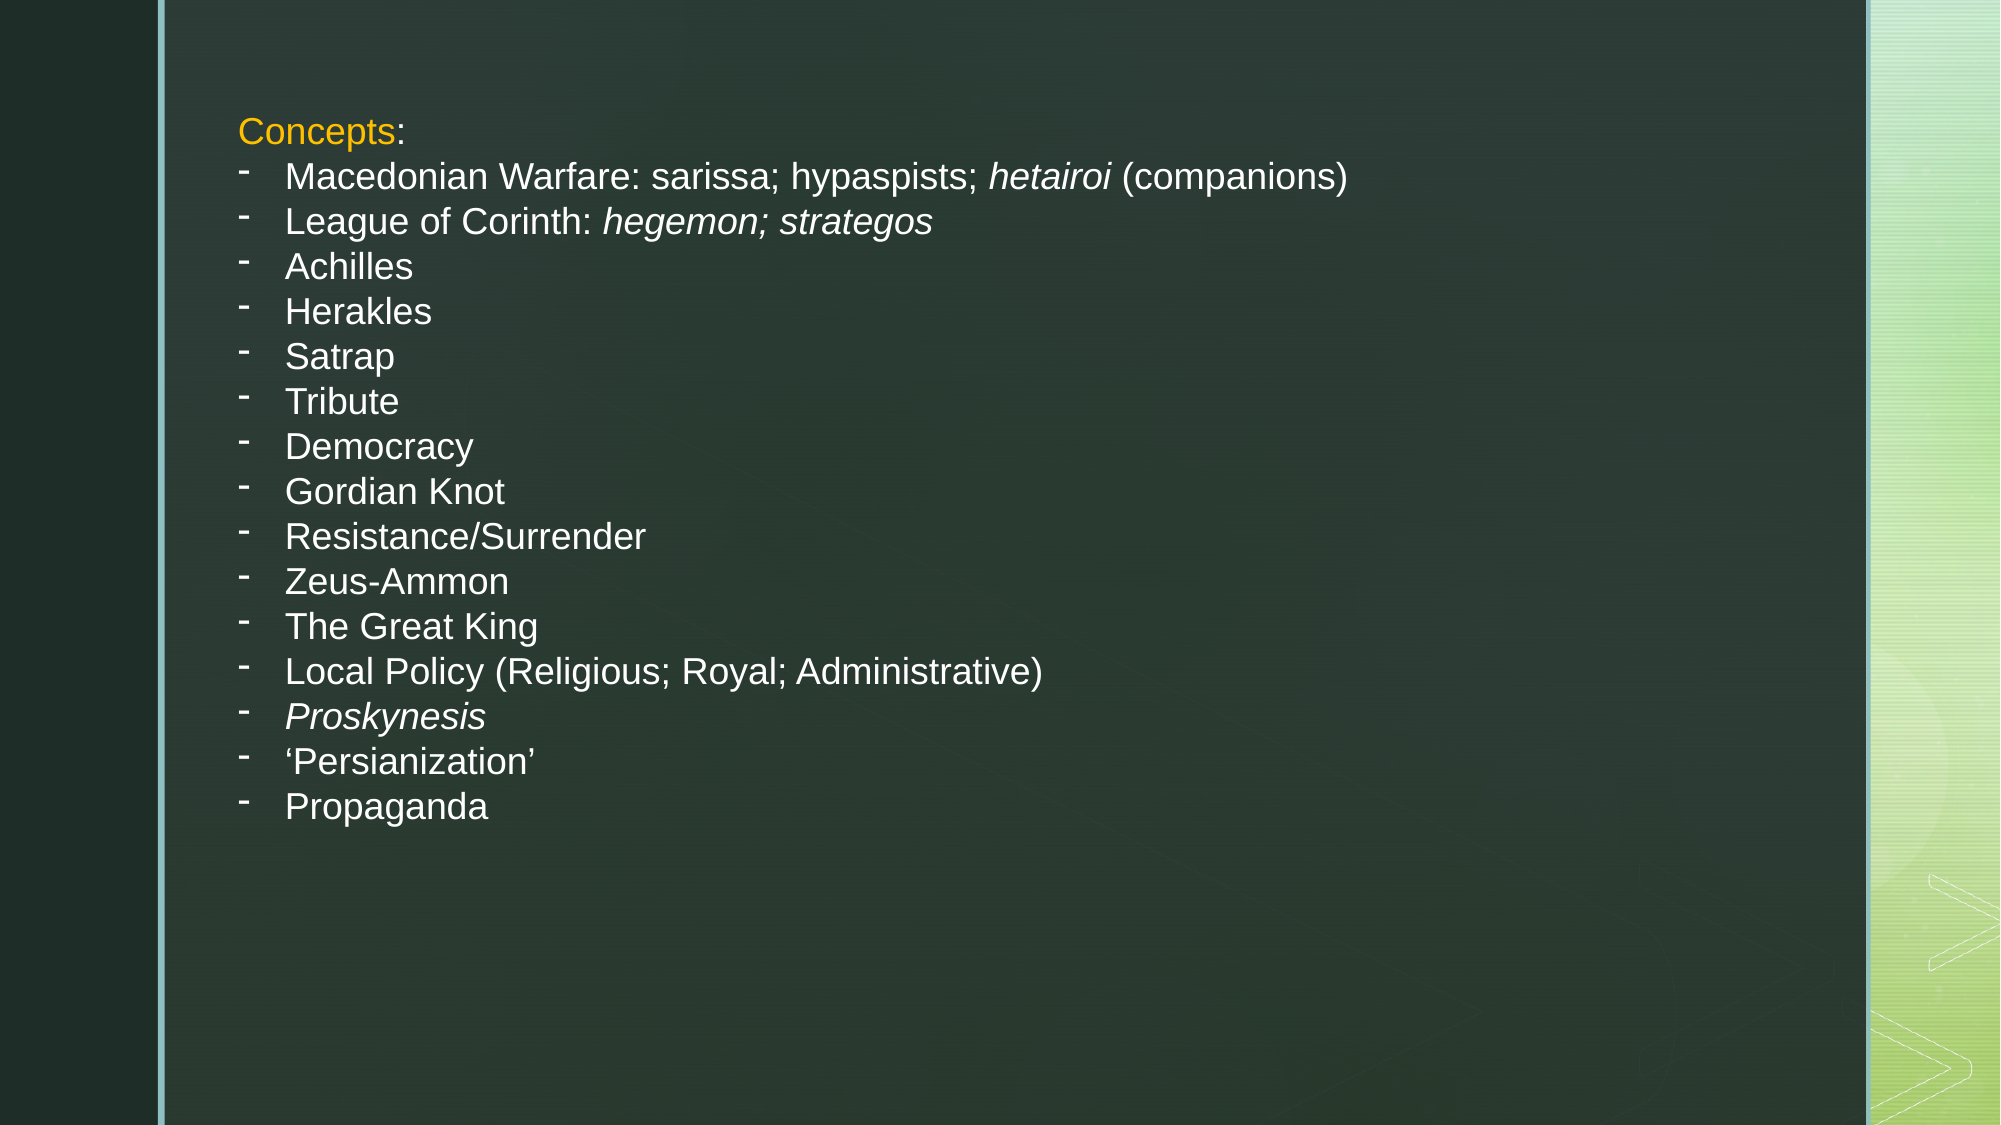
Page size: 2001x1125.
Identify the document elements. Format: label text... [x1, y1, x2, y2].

picture [1871, 0, 2001, 1125]
text_box Concepts: Macedonian Warfare: sarissa; hypaspists; hetairoi (companions) League of Corinth: hegemon; strategos Achilles Herakles Satrap Tribute Democracy Gordian Knot Resistance/Surrender Zeus-Ammon The Great King Local Policy (Religious; Royal; Administrative) Proskynesis ‘Persianization’ Propaganda [223, 99, 1682, 925]
